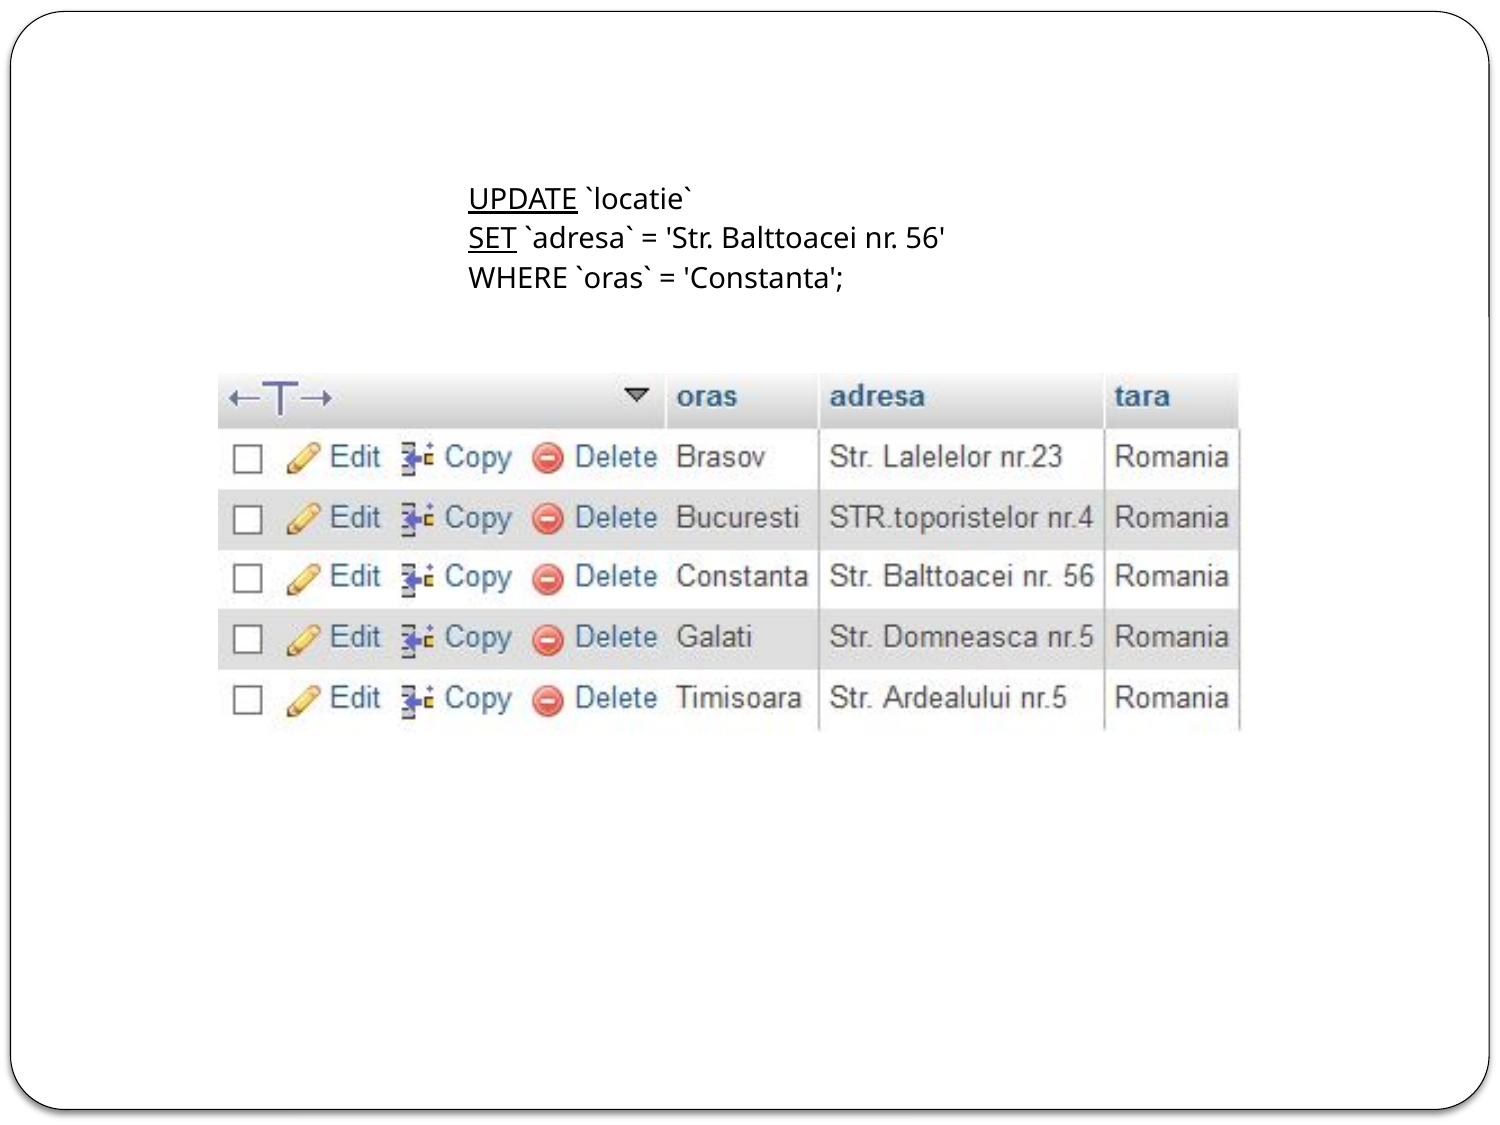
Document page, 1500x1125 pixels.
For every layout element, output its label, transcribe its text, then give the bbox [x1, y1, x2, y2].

picture [218, 373, 1249, 740]
text_box UPDATE `locatie` SET `adresa` = 'Str. Balttoacei nr. 56' WHERE `oras` = 'Constanta'; [453, 172, 969, 302]
